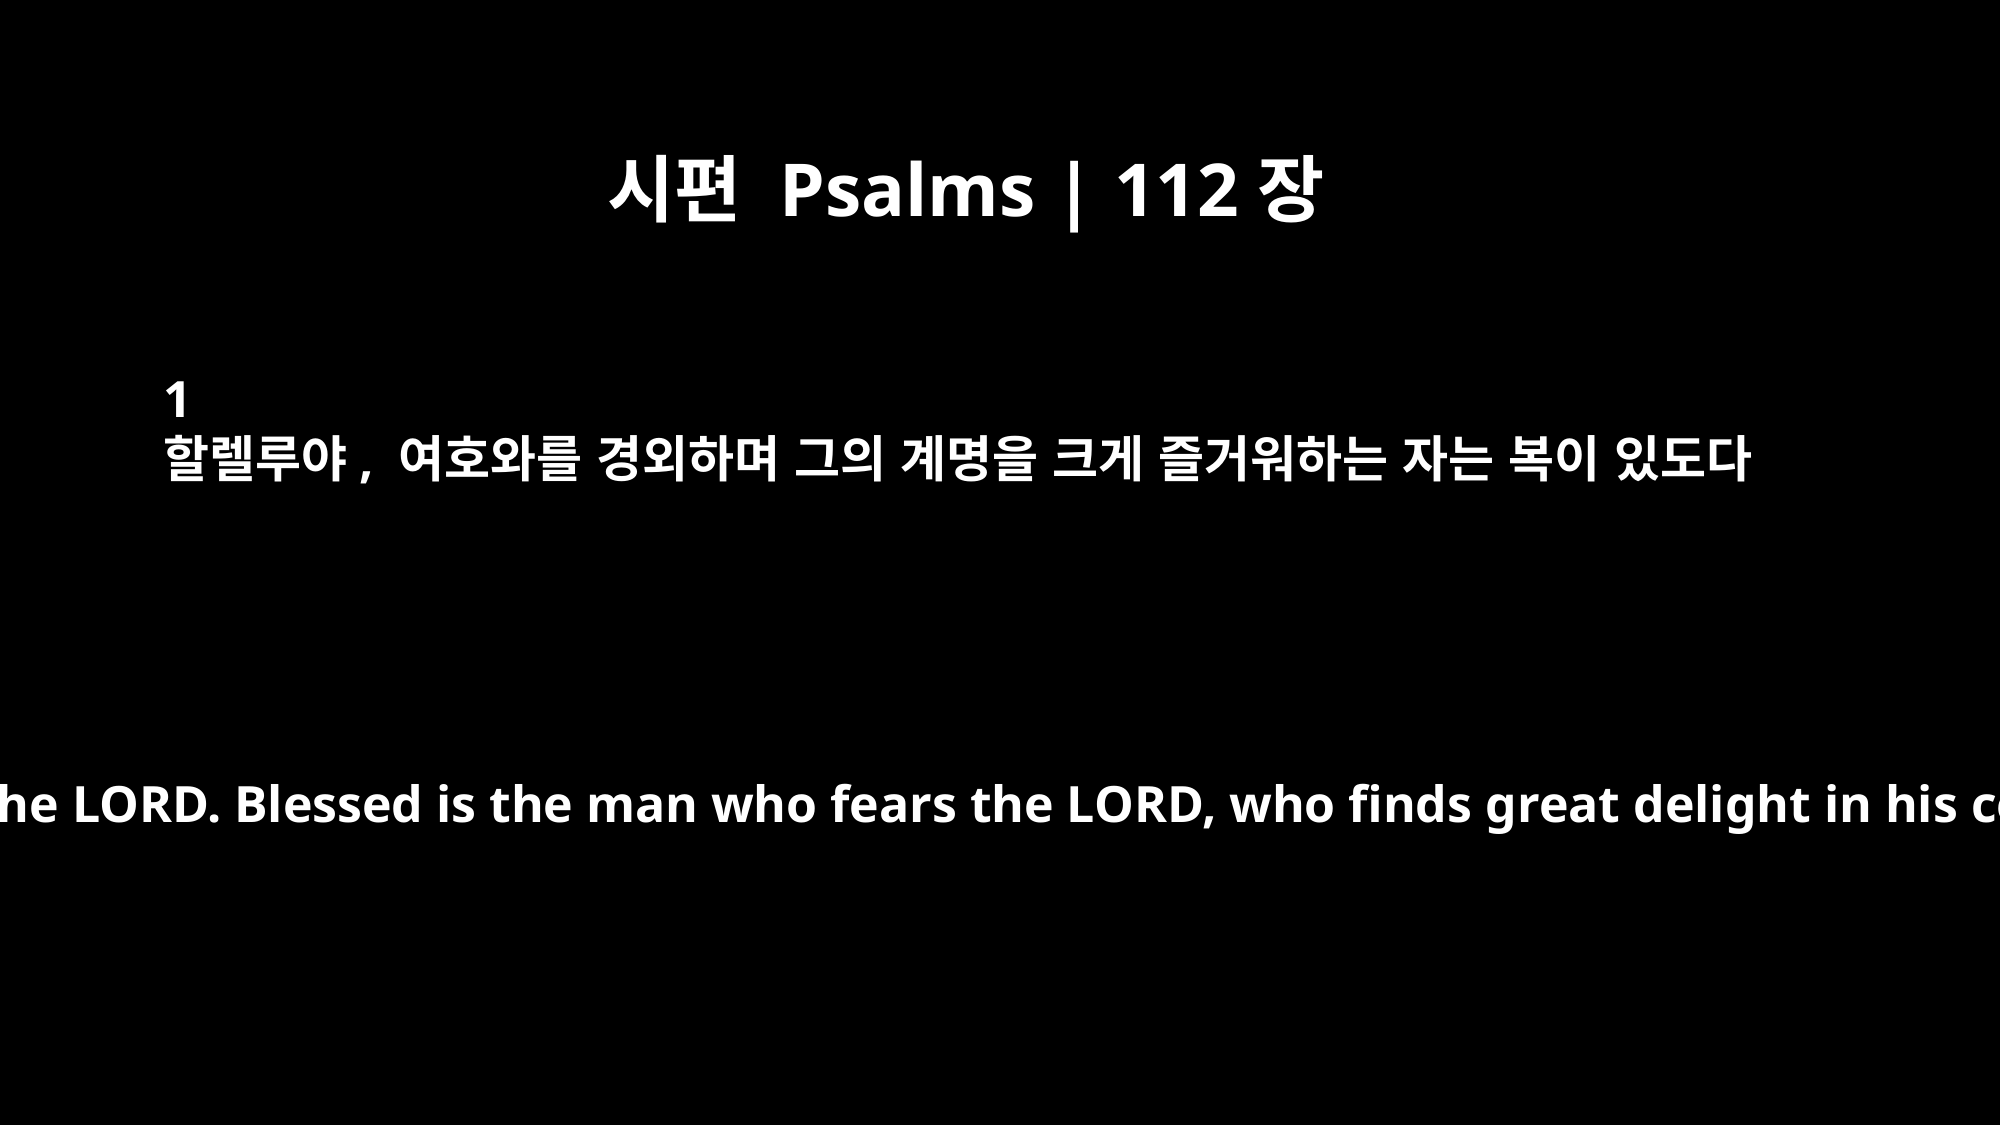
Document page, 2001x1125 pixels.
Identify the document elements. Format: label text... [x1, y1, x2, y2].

text_box 1 할렐루야, 여호와를 경외하며 그의 계명을 크게 즐거워하는 자는 복이 있도다 [148, 359, 1768, 495]
text_box 시편 Psalms | 112장 [592, 136, 1340, 239]
text_box Psalm 112 Praise the LORD. Blessed is the man who fears the LORD, who finds great delight in his commands. [0, 764, 2000, 840]
